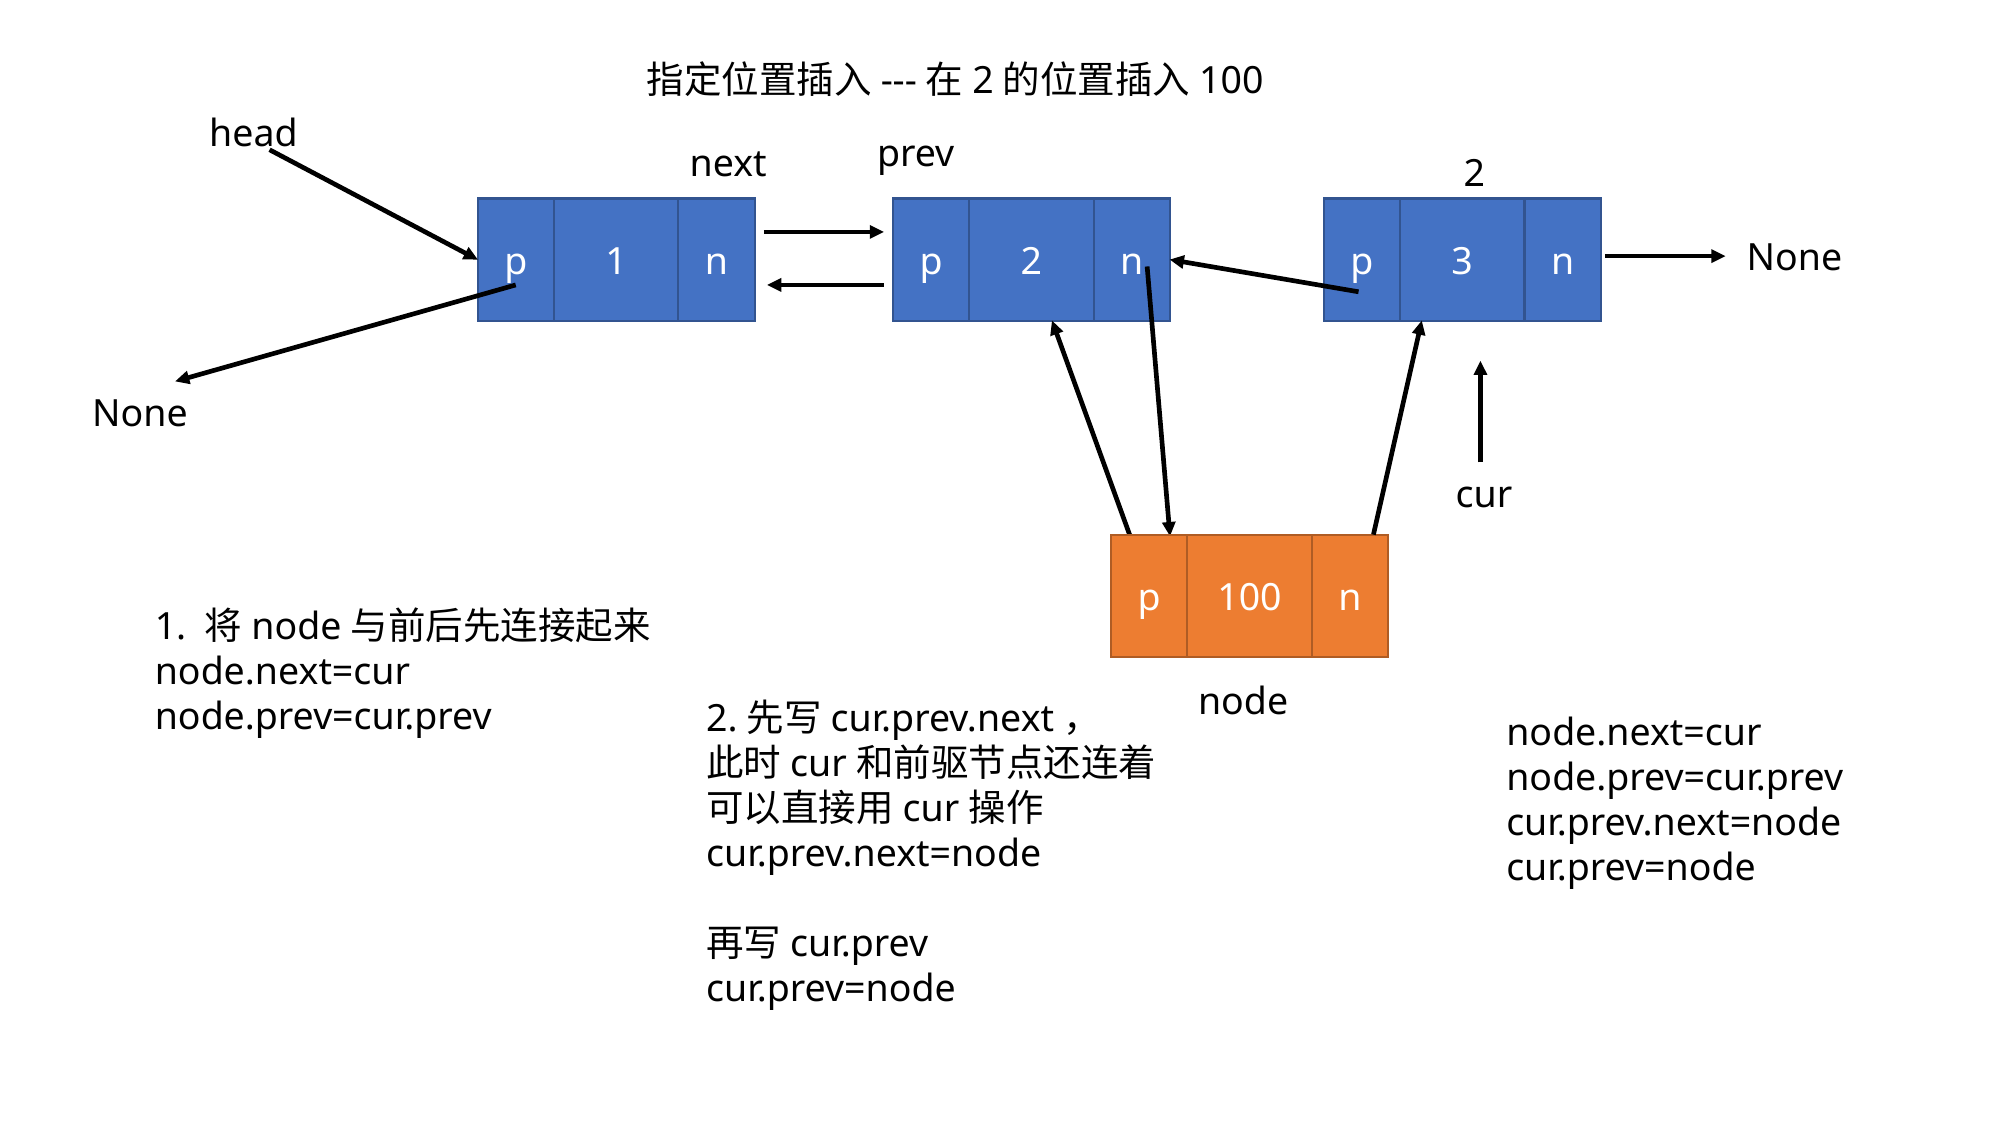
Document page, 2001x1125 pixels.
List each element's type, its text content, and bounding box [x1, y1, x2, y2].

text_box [1323, 198, 1601, 321]
text_box None [1731, 225, 1858, 286]
text_box 指定位置插入---在2的位置插入100 [632, 48, 1279, 109]
text_box prev [862, 121, 969, 182]
text_box 2 [1448, 141, 1500, 198]
text_box 2.先写cur.prev.next， 此时cur和前驱节点还连着 可以直接用cur操作 cur.prev.next=node 再写cur.prev cur.prev=node [691, 686, 1171, 1017]
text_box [477, 198, 755, 321]
text_box head [194, 101, 313, 162]
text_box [1169, 259, 1359, 292]
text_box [175, 284, 516, 382]
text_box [1111, 534, 1388, 657]
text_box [893, 198, 1170, 321]
text_box None [77, 381, 203, 441]
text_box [1147, 266, 1170, 534]
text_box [269, 149, 478, 260]
text_box next [674, 131, 782, 192]
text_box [1052, 320, 1143, 571]
text_box node.next=cur node.prev=cur.prev cur.prev.next=node cur.prev=node [1491, 700, 1858, 895]
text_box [1373, 320, 1422, 535]
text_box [1443, 360, 1525, 523]
text_box node [1183, 669, 1304, 730]
text_box 1. 将node与前后先连接起来 node.next=cur node.prev=cur.prev [140, 595, 1140, 745]
